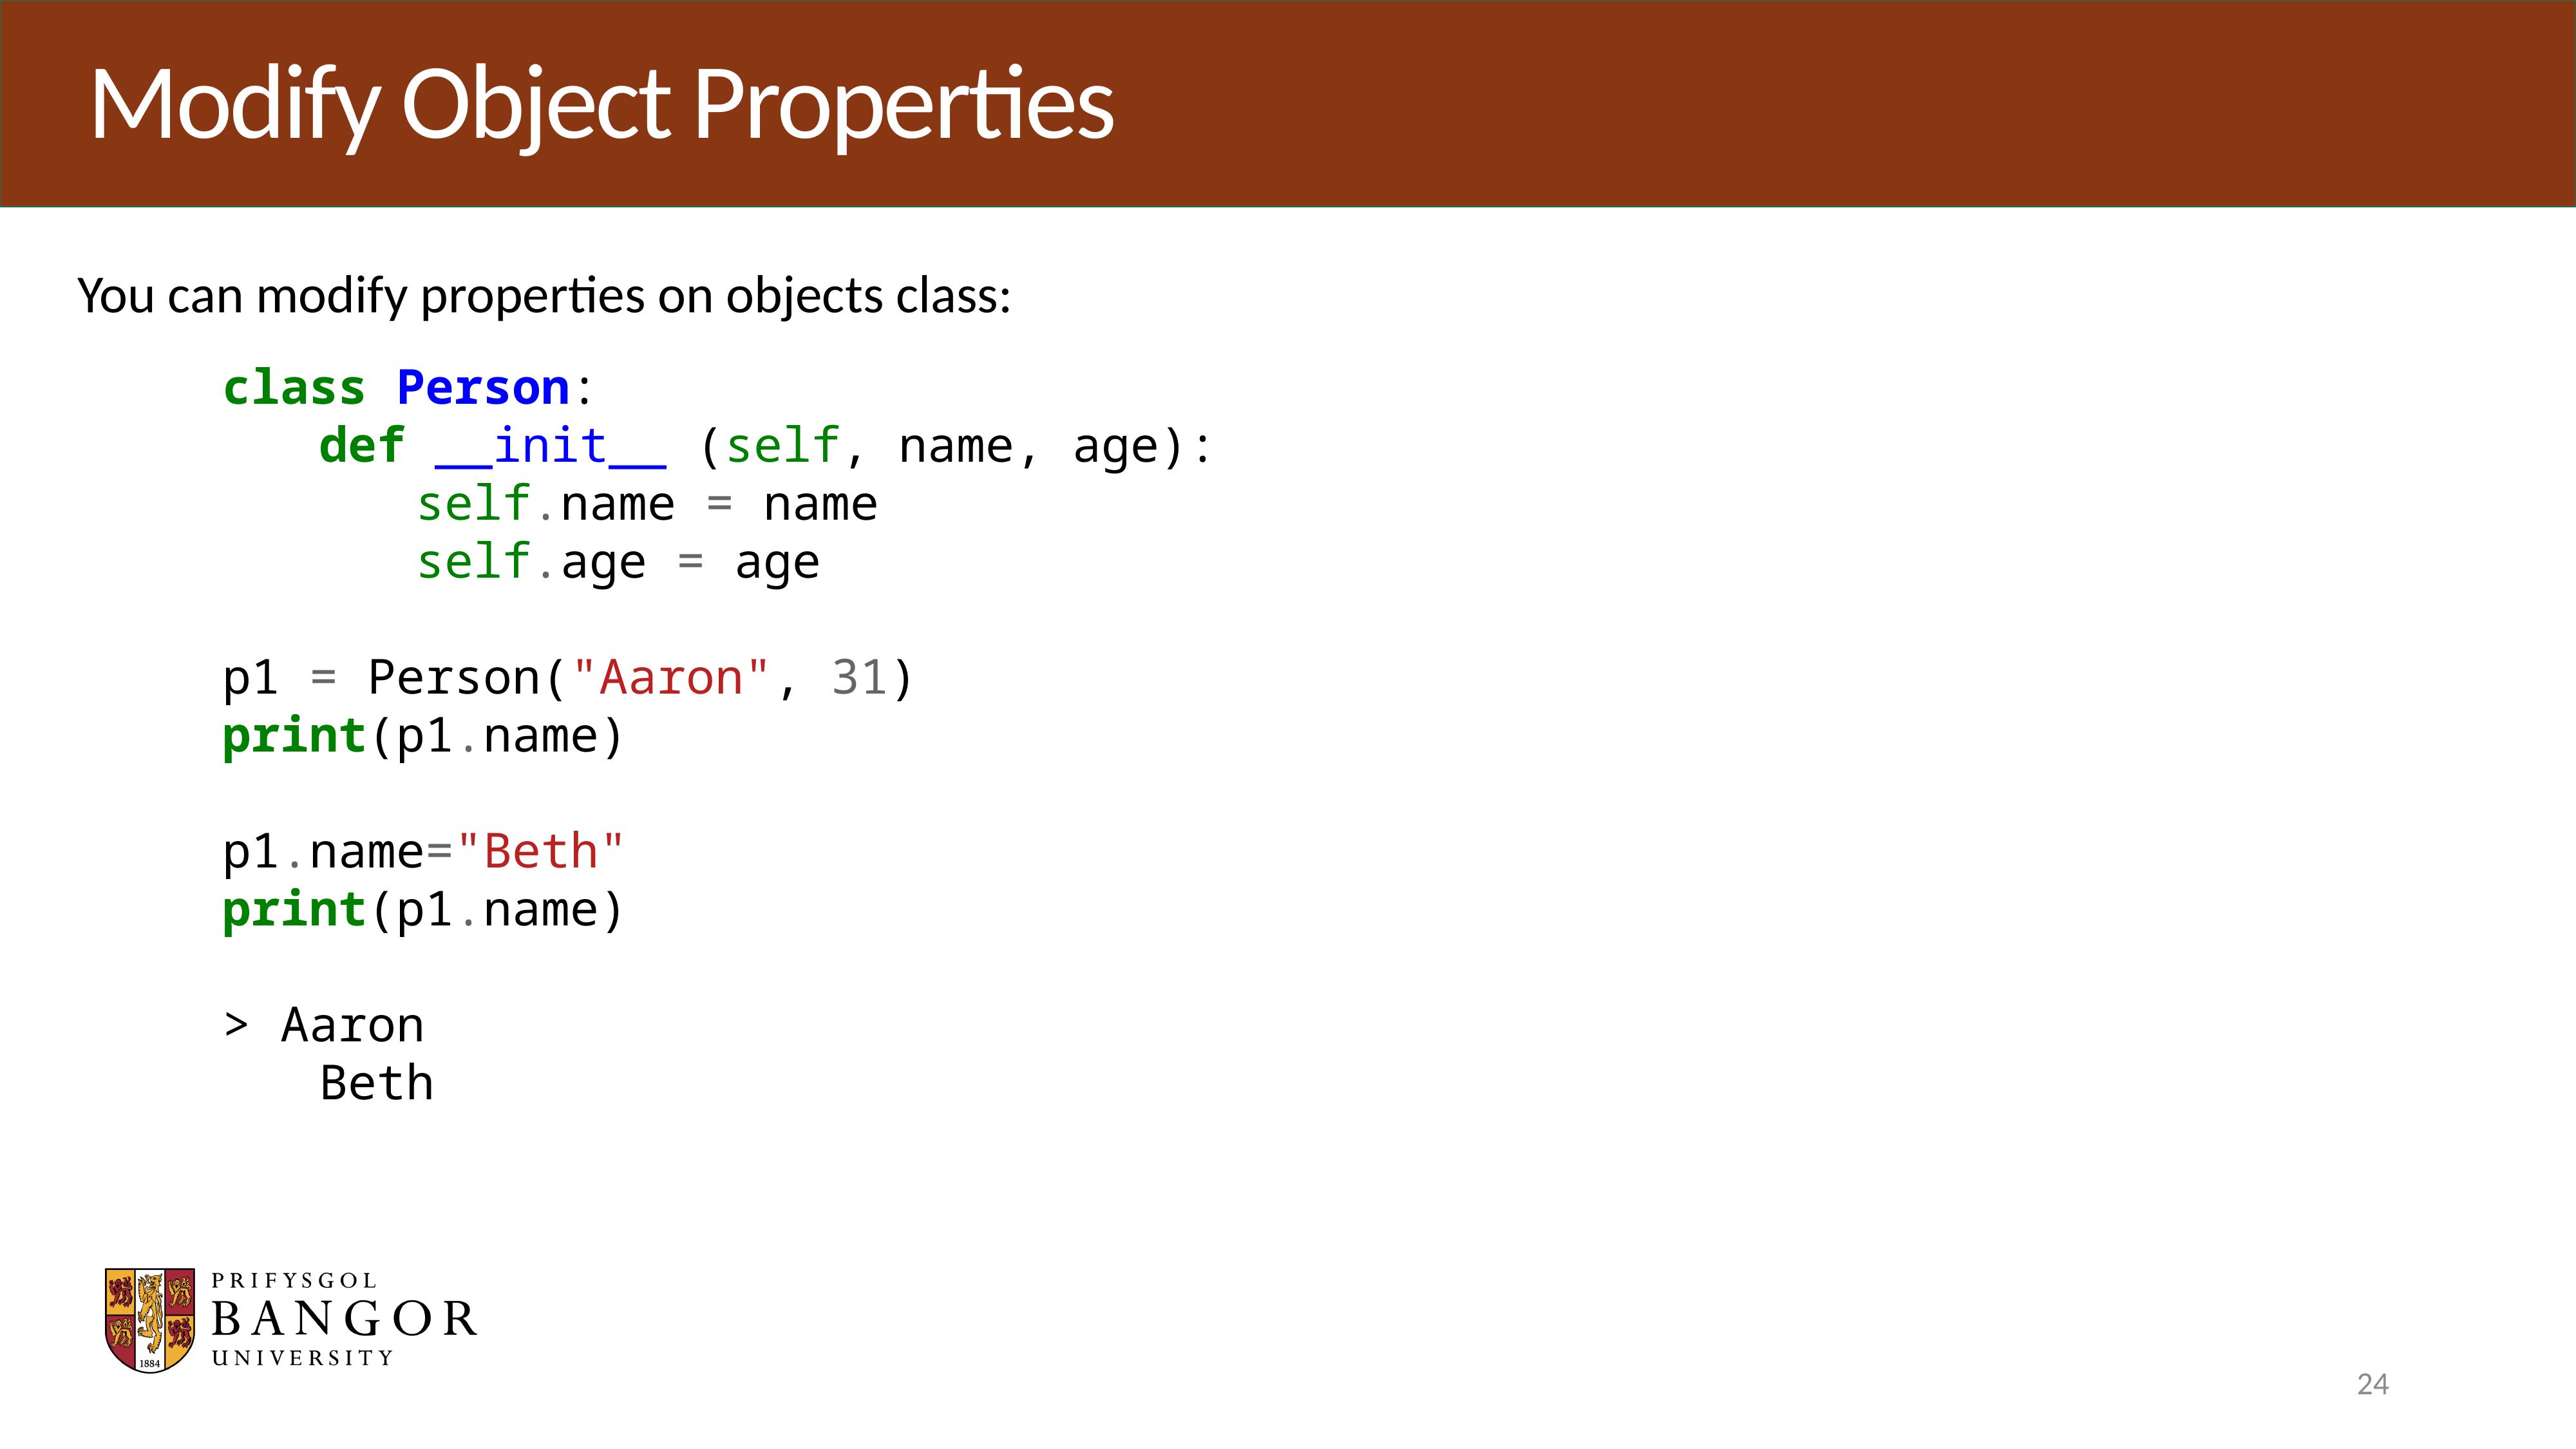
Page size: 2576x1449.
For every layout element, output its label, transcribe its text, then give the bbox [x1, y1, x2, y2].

text_box [0, 0, 2576, 207]
picture [105, 1268, 477, 1374]
slide_number 24 [1819, 1343, 2399, 1421]
text_box You can modify properties on objects class: class Person: def __init__ (self, name, age): self.name = name self.age = age p1 = Person("Aaron", 31) print(p1.name) p1.name="Beth" print(p1.name) > Aaron Beth [68, 254, 2237, 1114]
title Modify Object Properties [77, 41, 2399, 166]
